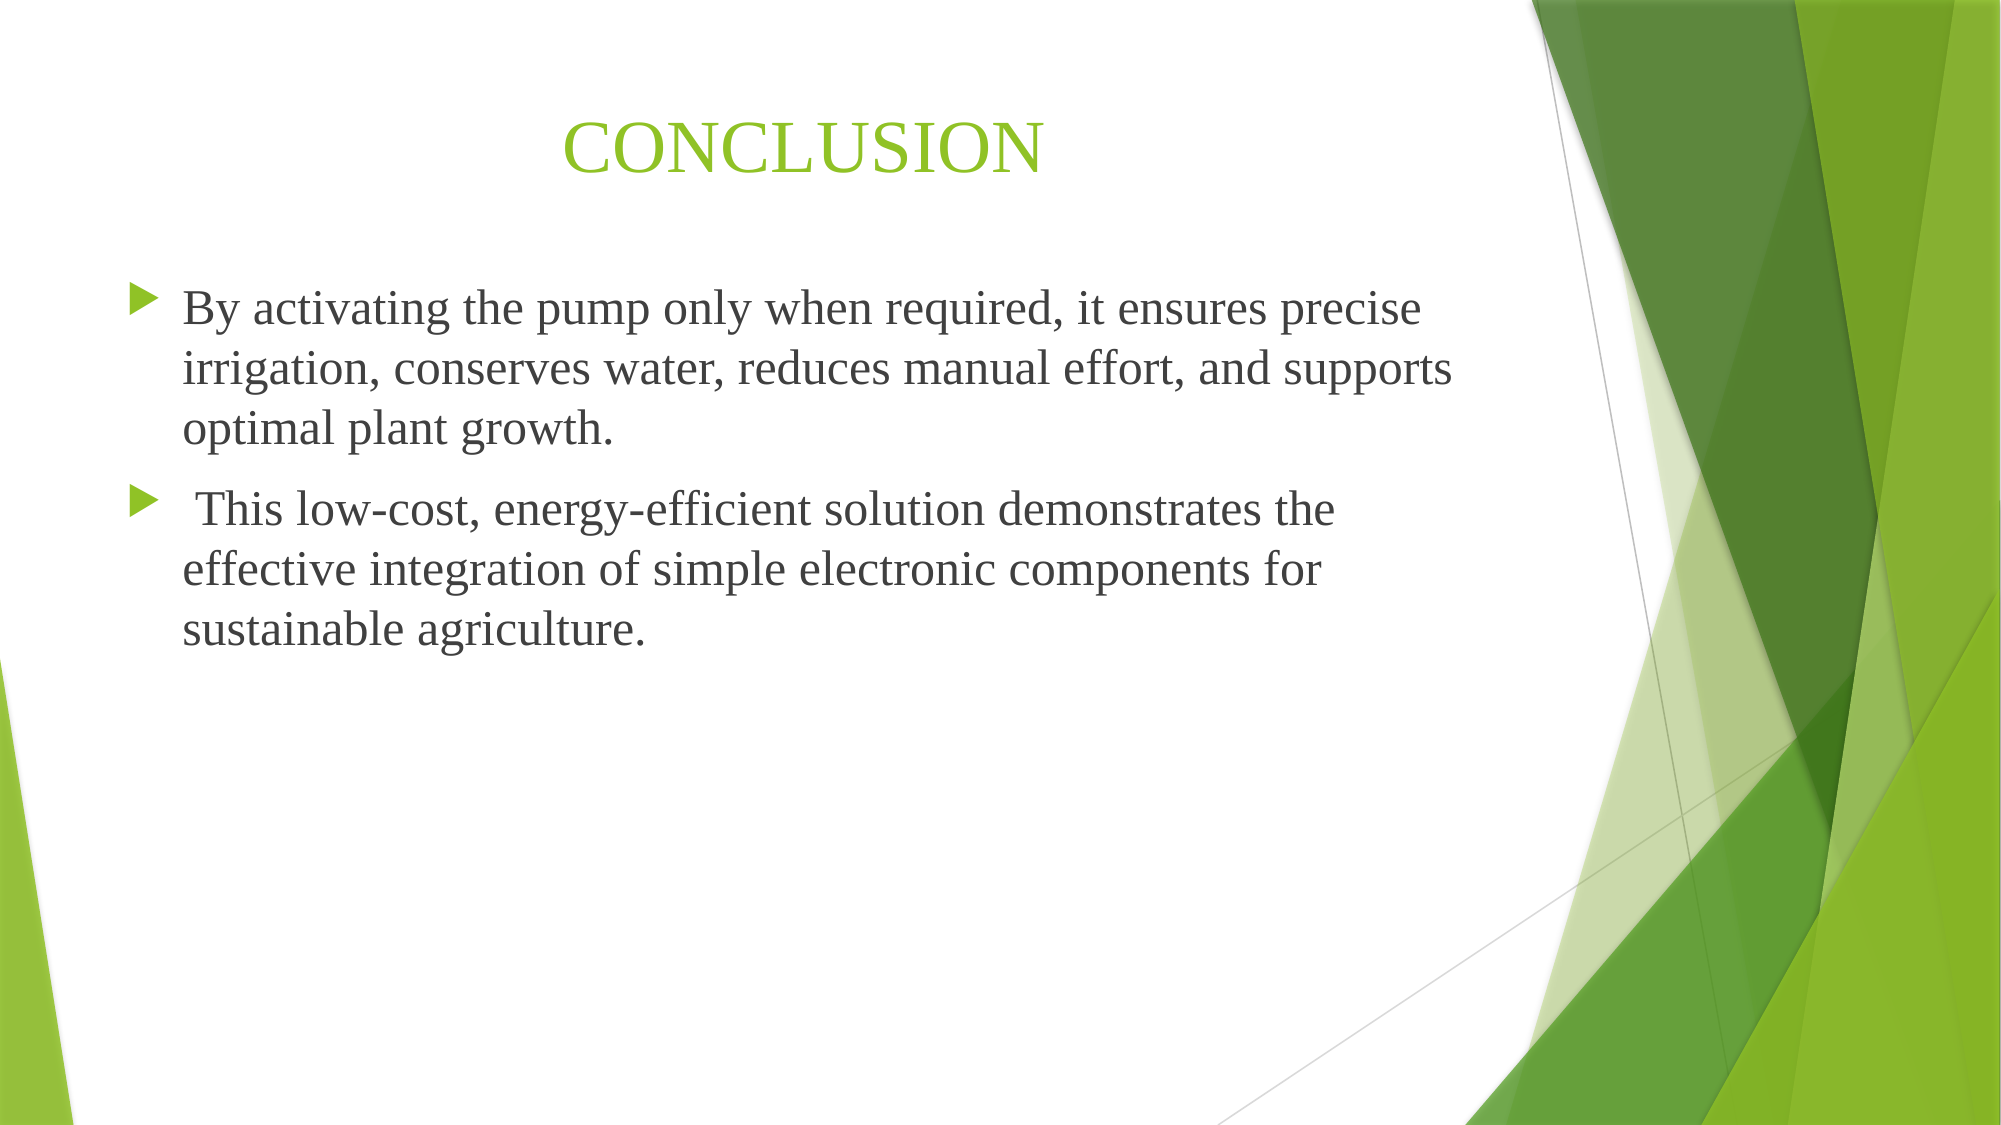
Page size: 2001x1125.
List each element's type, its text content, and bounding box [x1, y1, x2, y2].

title CONCLUSION [547, 89, 1086, 244]
list By activating the pump only when required, it ensures precise irrigation, conserves water, reduces manual effort, and supports optimal plant growth. This low-cost, energy-efficient solution demonstrates the effective integration of simple electronic components for sustainable agriculture. [111, 266, 1522, 904]
